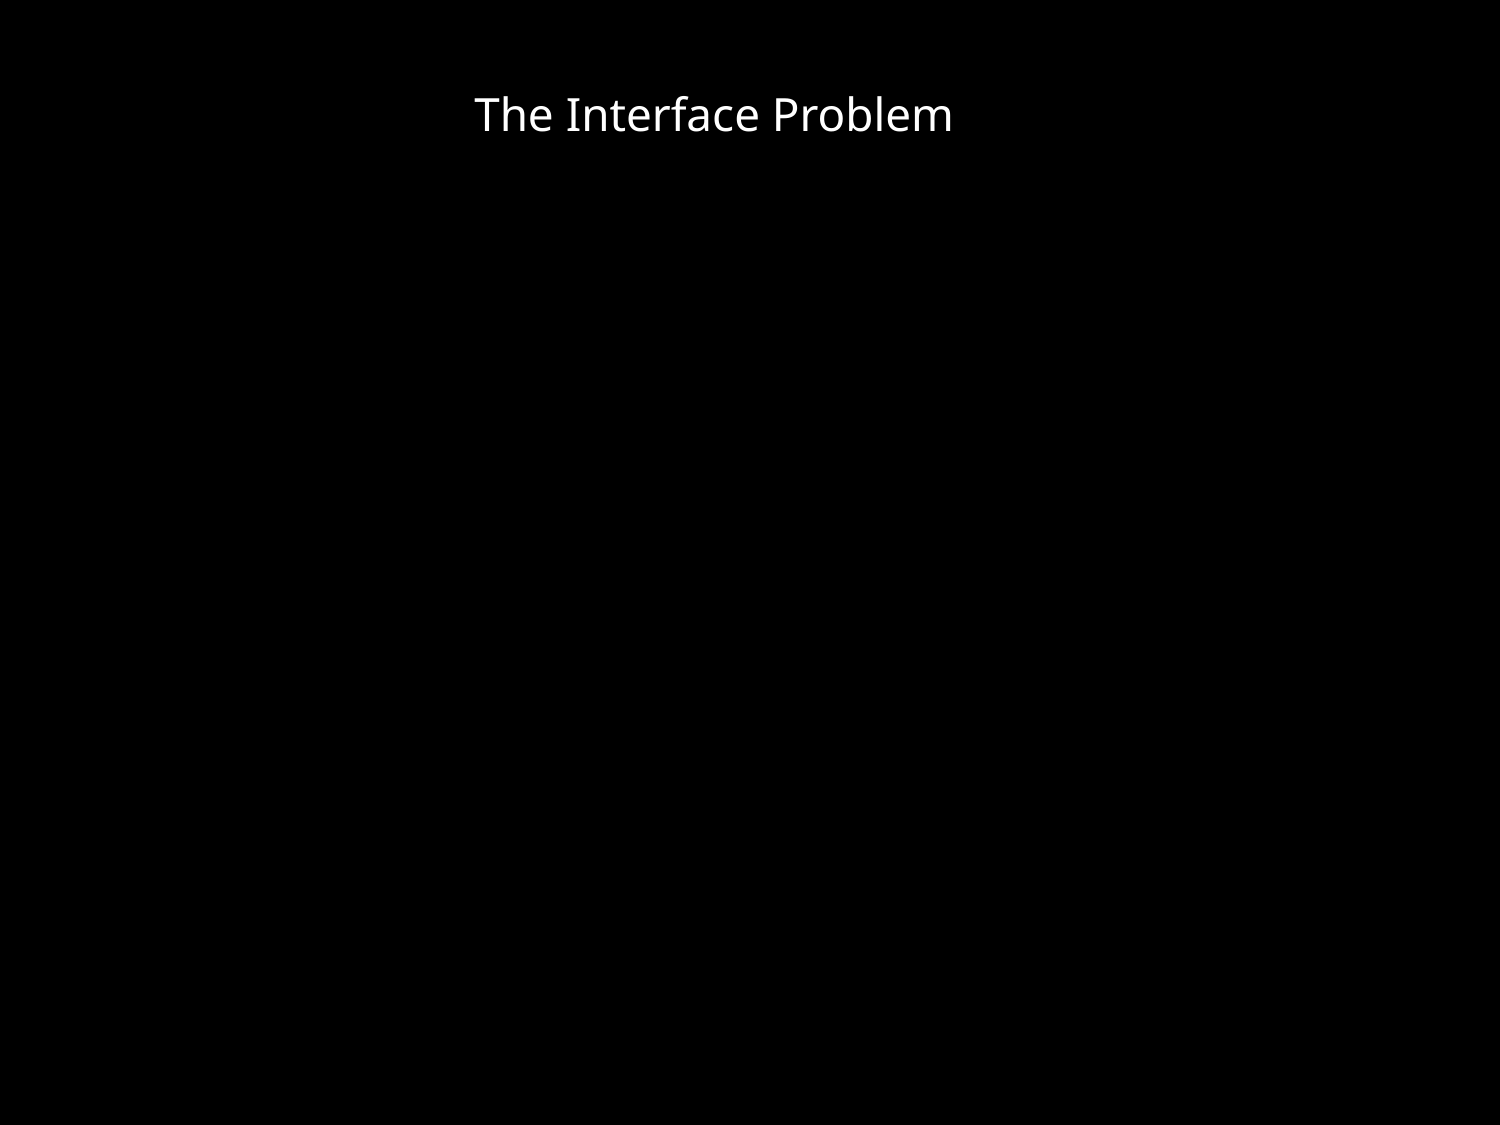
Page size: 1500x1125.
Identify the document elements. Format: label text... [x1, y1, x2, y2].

text_box The Interface Problem: [135, 78, 1317, 203]
